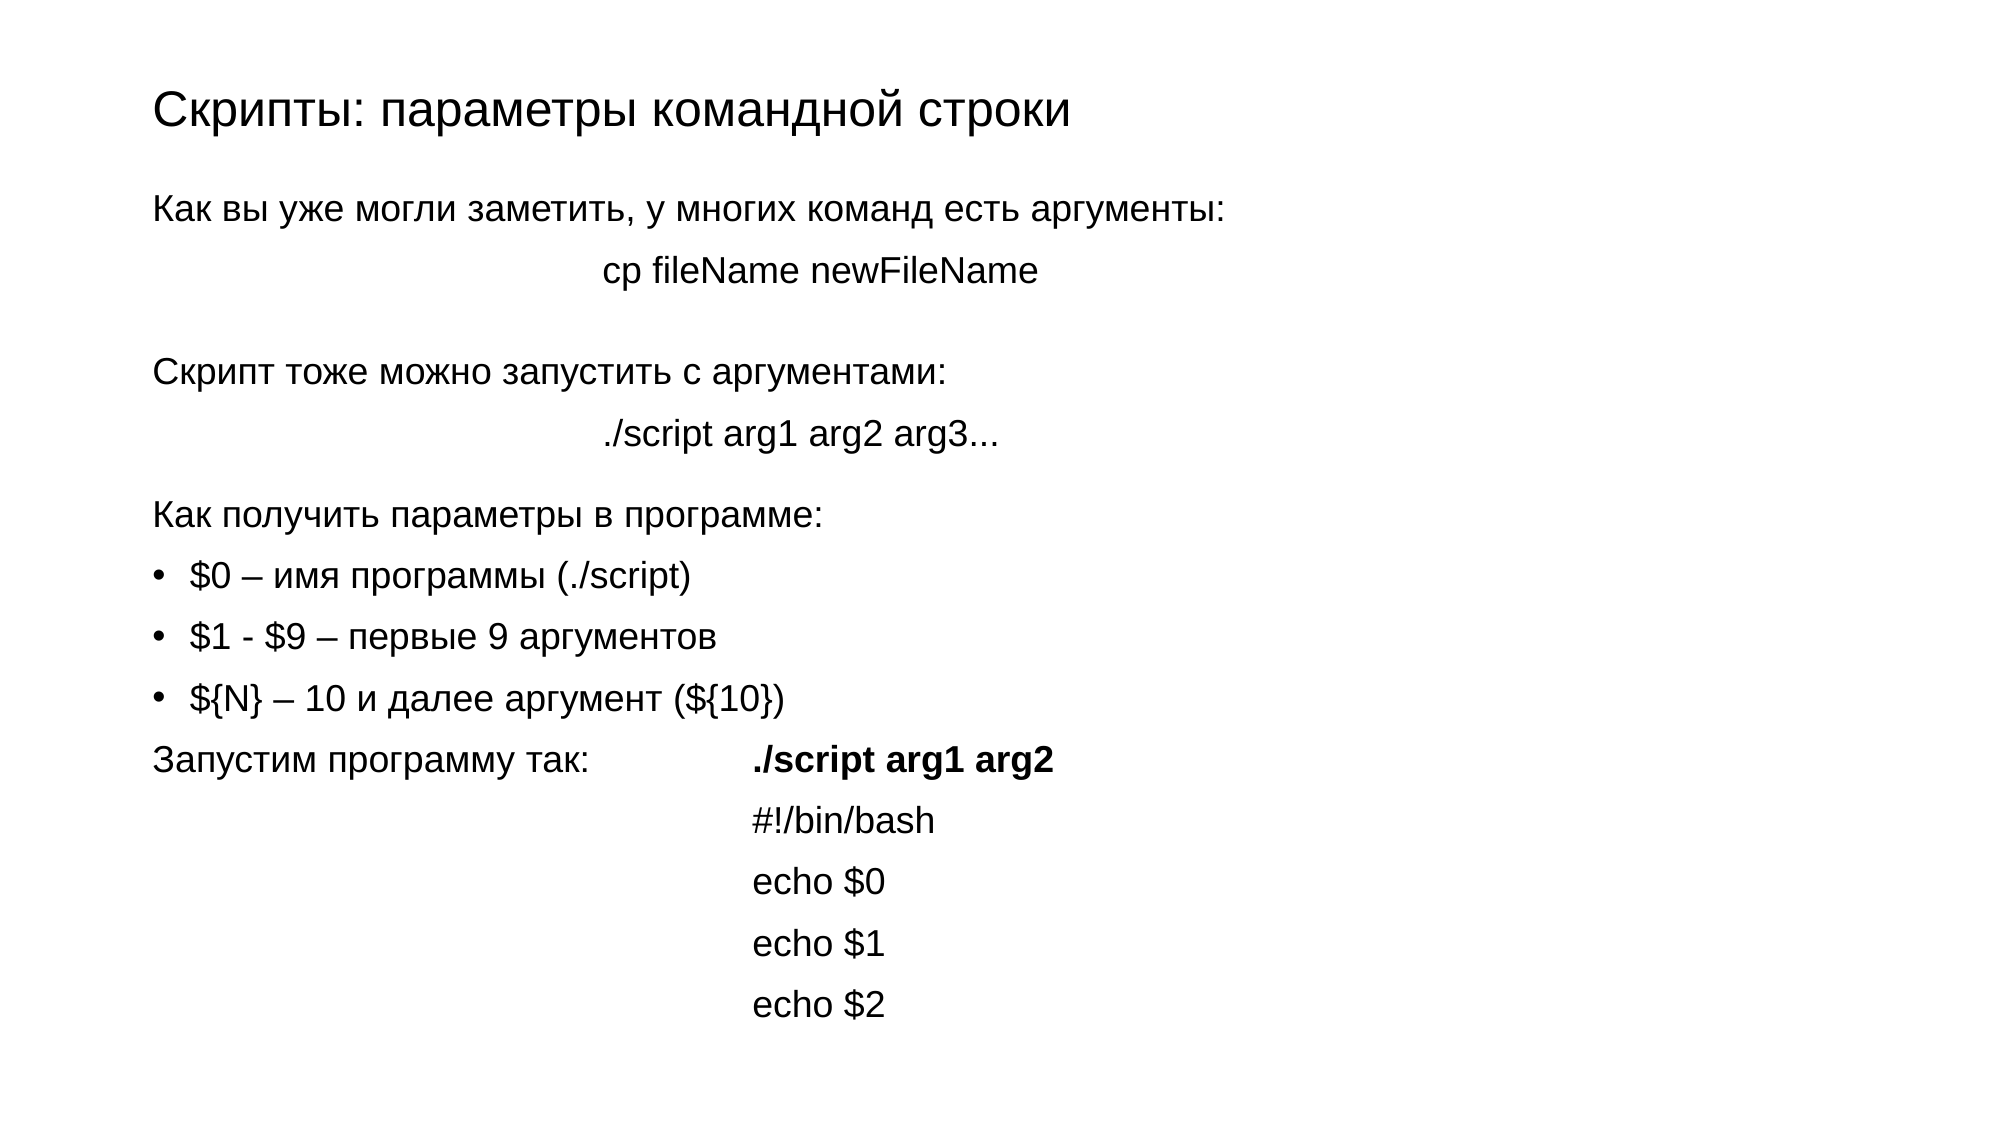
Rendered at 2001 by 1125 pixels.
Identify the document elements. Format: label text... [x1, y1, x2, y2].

title Скрипты: параметры командной строки [137, 59, 1863, 161]
list Как вы уже могли заметить, у многих команд есть аргументы: cp fileName newFileName Скрипт тоже можно запустить с аргументами: ./script arg1 arg2 arg3... Как получить параметры в программе: $0 – имя программы (./script) $1 - $9 – первые 9 аргументов ${N} – 10 и далее аргумент (${10}) Запустим программу так: ./script arg1 arg2 #!/bin/bash echo $0 echo $1 echo $2 [137, 182, 1863, 1064]
